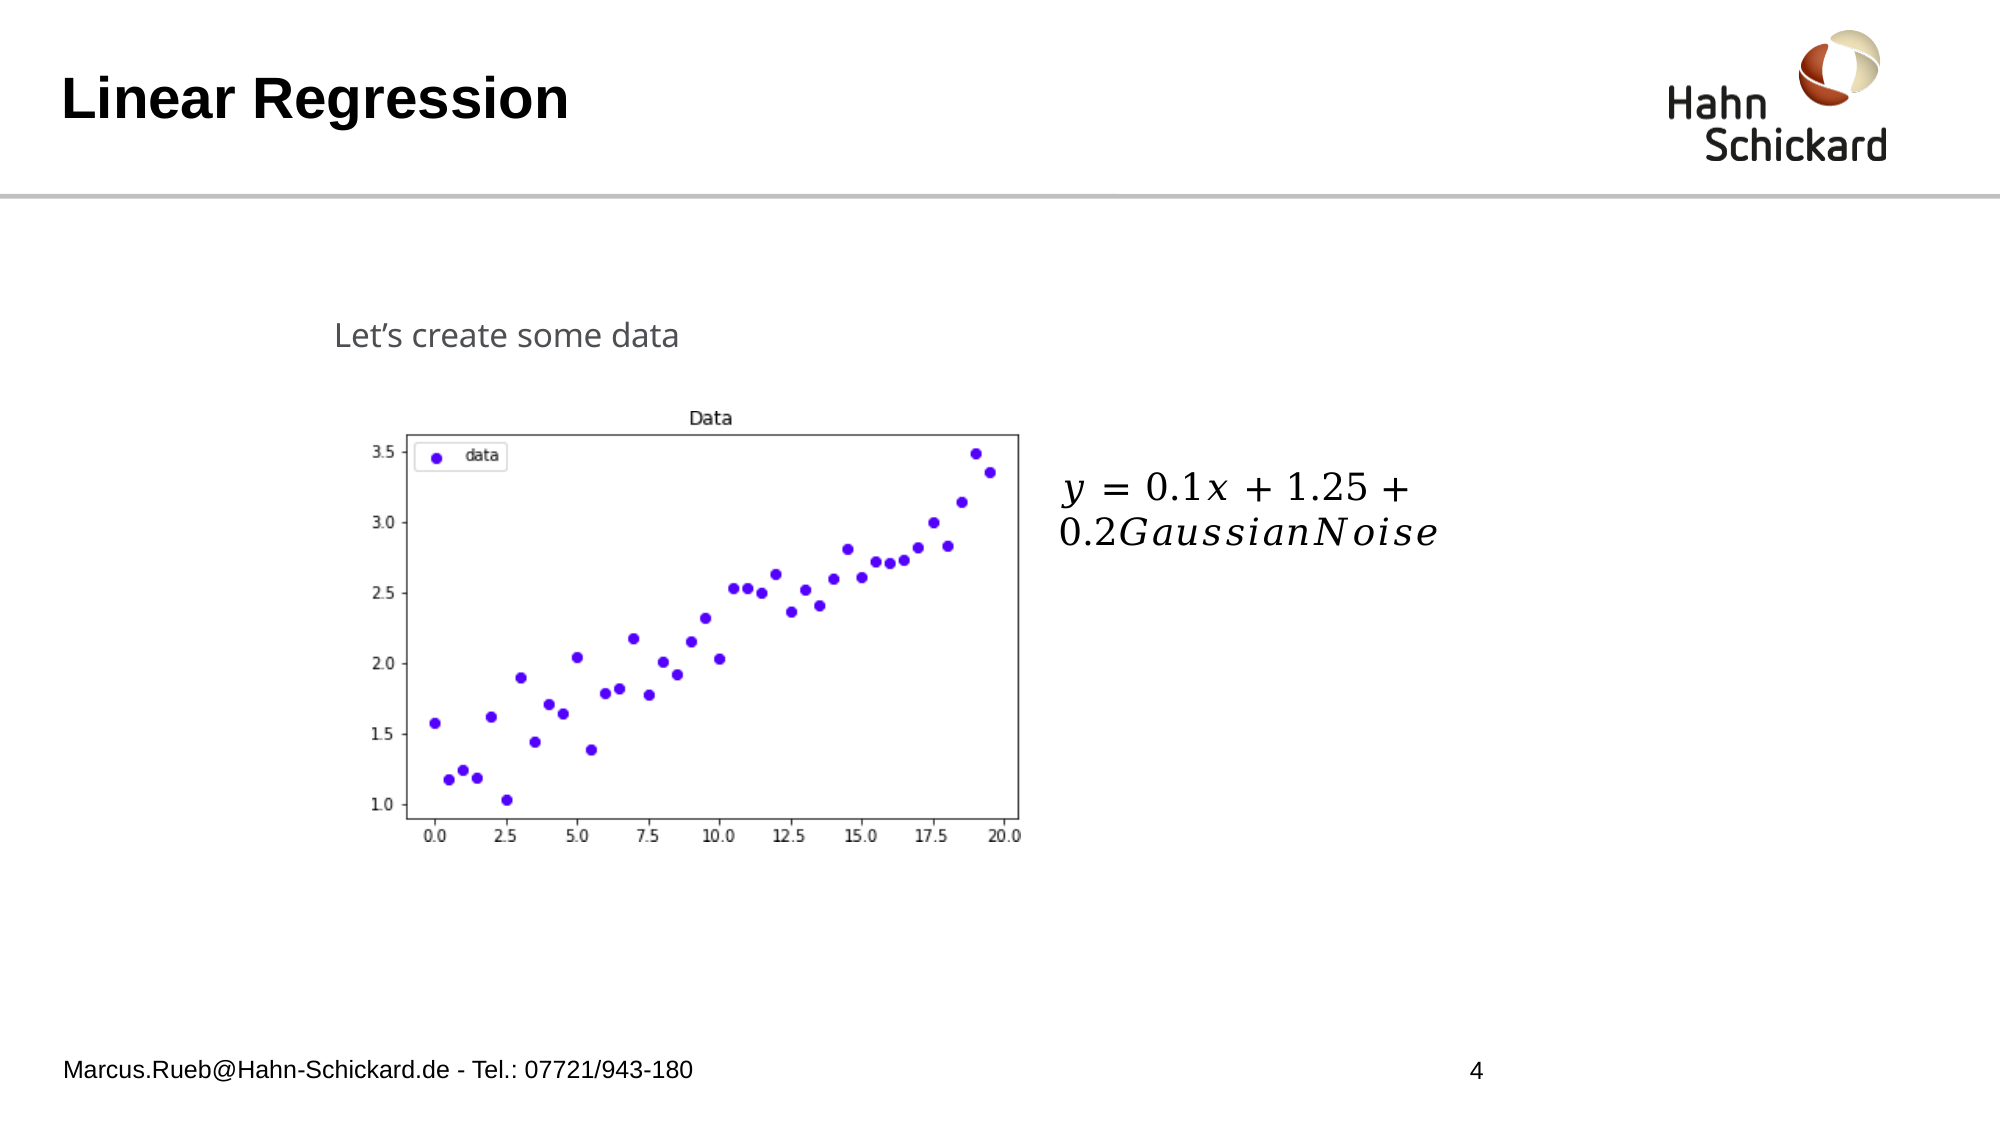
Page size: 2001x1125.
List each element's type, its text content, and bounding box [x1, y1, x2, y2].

picture [1669, 30, 1886, 161]
footer Marcus.Rueb@Hahn-Schickard.de - Tel.: 07721/943-180 [43, 1038, 1371, 1099]
text_box 𝑦 = 0.1𝑥 + 1.25 + 0.2𝐺𝑎𝑢𝑠𝑠𝑖𝑎𝑛𝑁𝑜𝑖𝑠𝑒 [1056, 460, 1662, 553]
slide_number 4 [1386, 1039, 1504, 1100]
text_box Let’s create some data [331, 312, 717, 355]
picture [372, 411, 1021, 842]
title Linear Regression [40, 9, 1624, 181]
